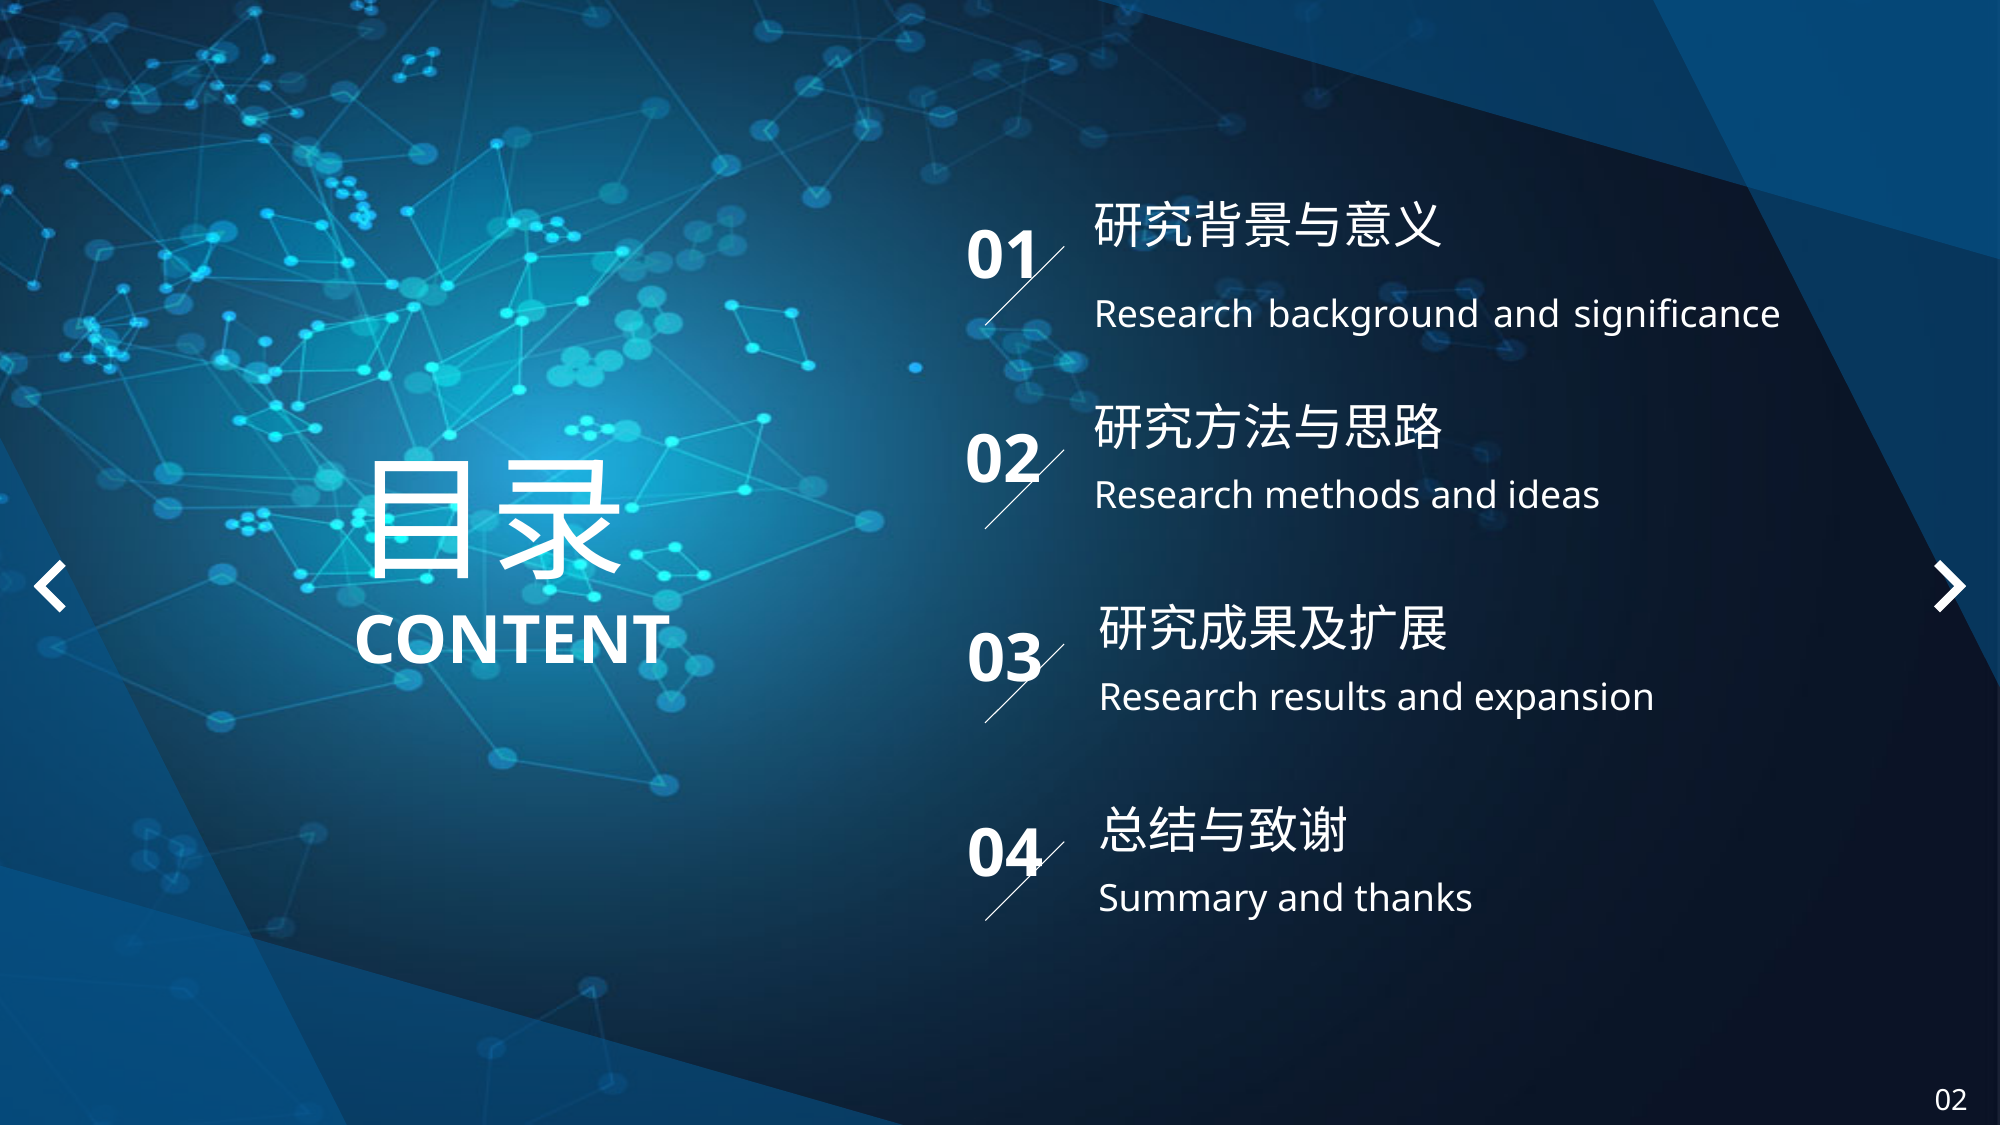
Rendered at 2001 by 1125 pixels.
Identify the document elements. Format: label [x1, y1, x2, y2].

text_box [930, 186, 1829, 928]
text_box [0, 0, 2000, 1125]
